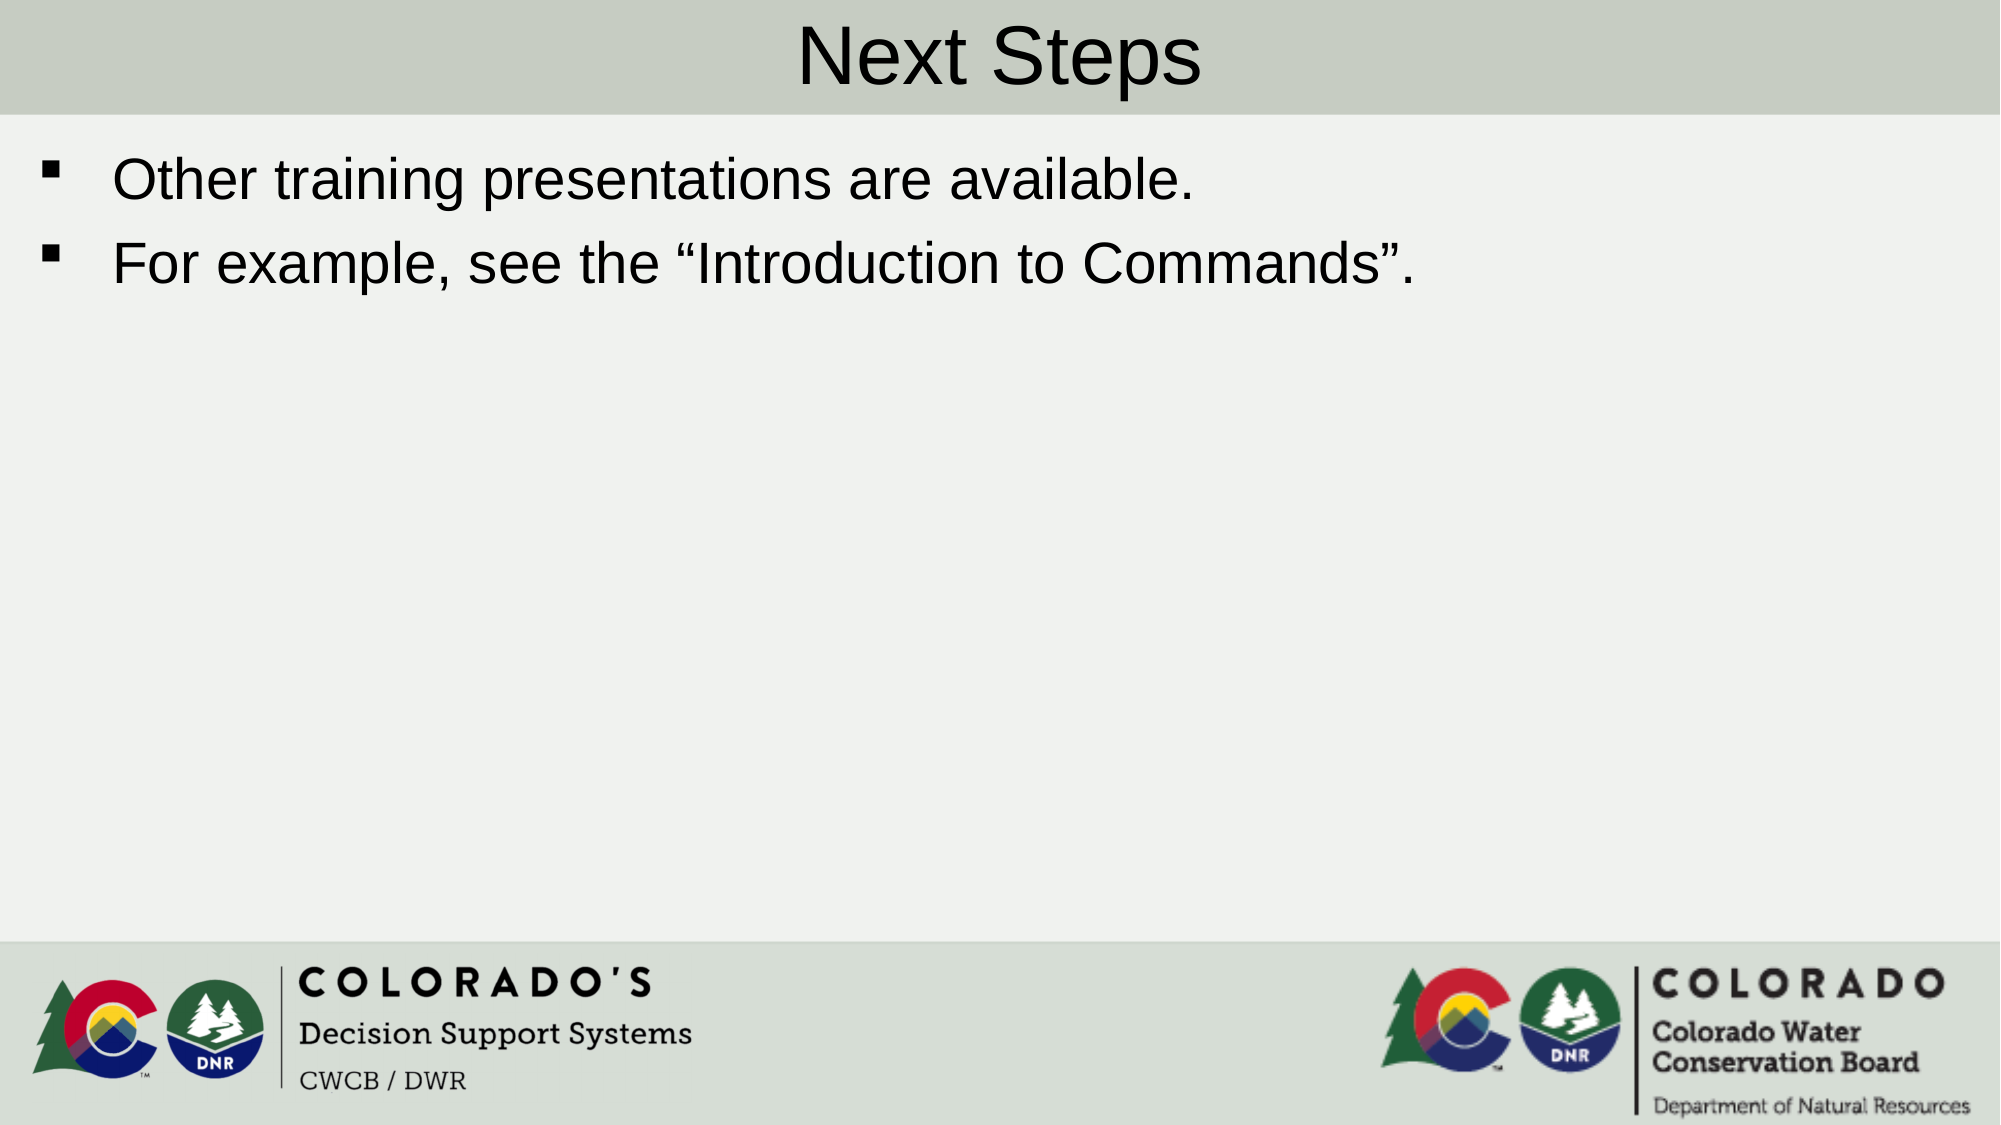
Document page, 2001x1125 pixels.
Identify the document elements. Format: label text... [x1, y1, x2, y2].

list Other training presentations are available. For example, see the “Introduction to Commands”. [22, 141, 1984, 869]
list Next Steps [0, 0, 2000, 115]
picture [0, 115, 2000, 1125]
